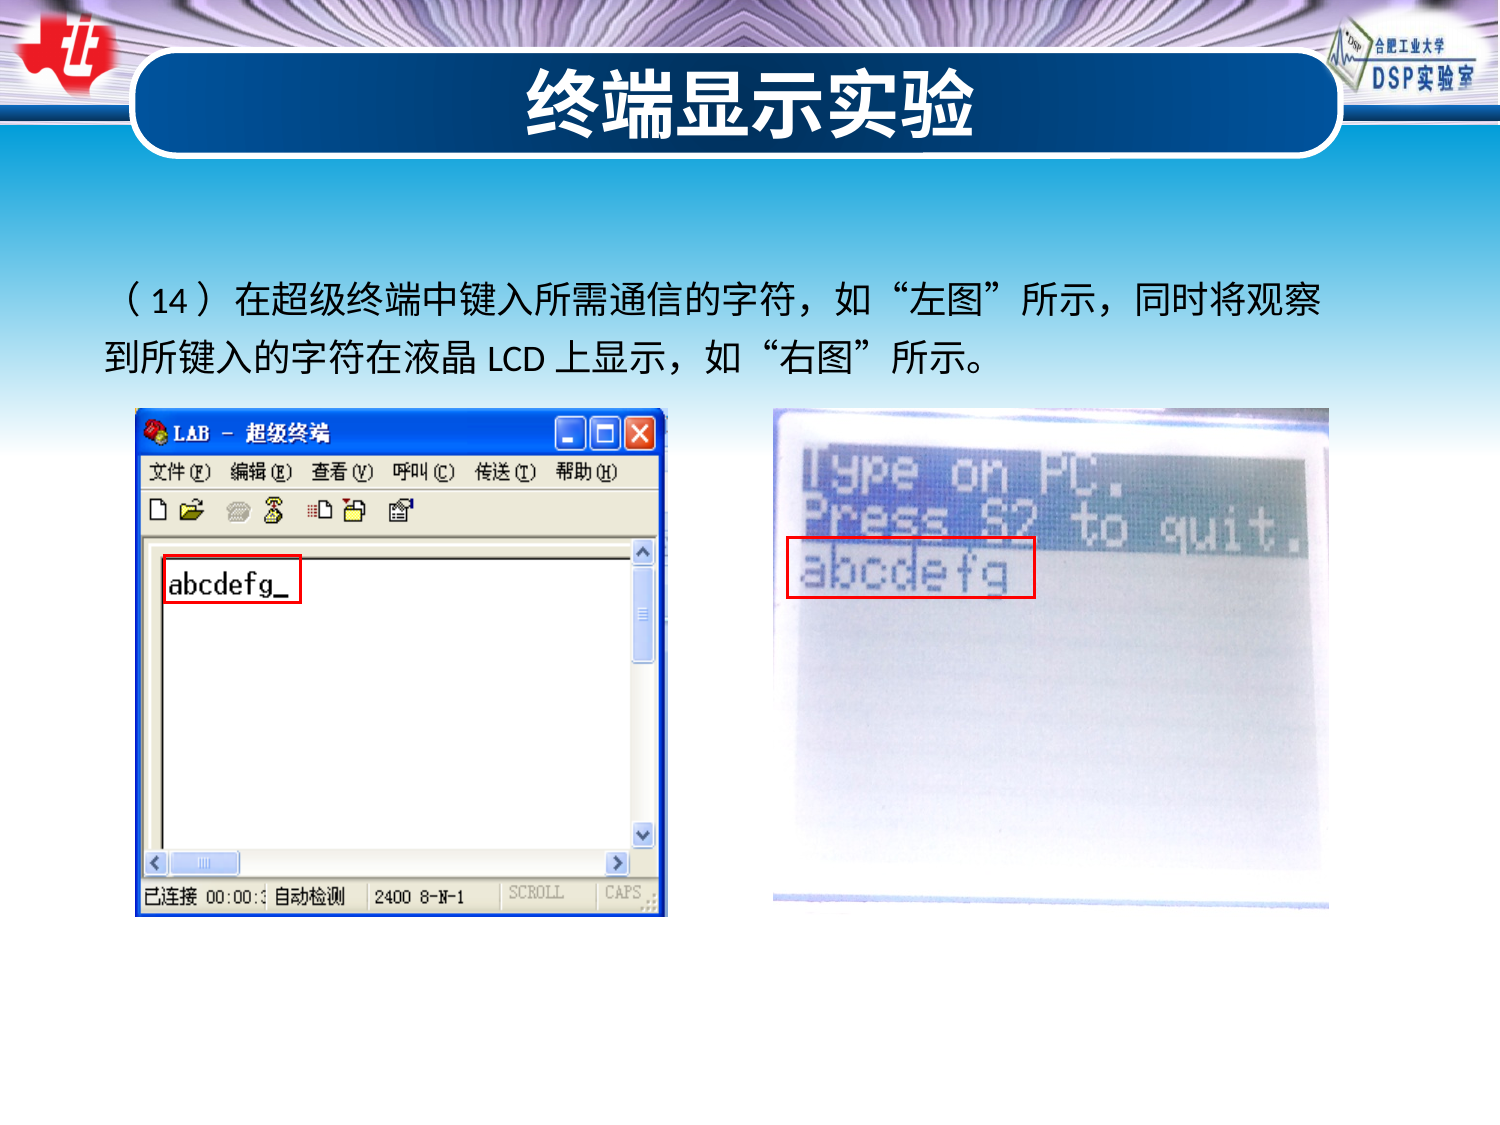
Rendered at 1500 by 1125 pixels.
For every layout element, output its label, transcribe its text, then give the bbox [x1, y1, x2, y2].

text_box 终端显示实验 [74, 45, 1425, 161]
text_box （14）在超级终端中键入所需通信的字符，如“左图”所示，同时将观察到所键入的字符在液晶LCD上显示，如“右图”所示。 [88, 255, 1353, 387]
picture [0, 0, 1500, 114]
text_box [773, 408, 1330, 918]
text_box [135, 408, 668, 918]
